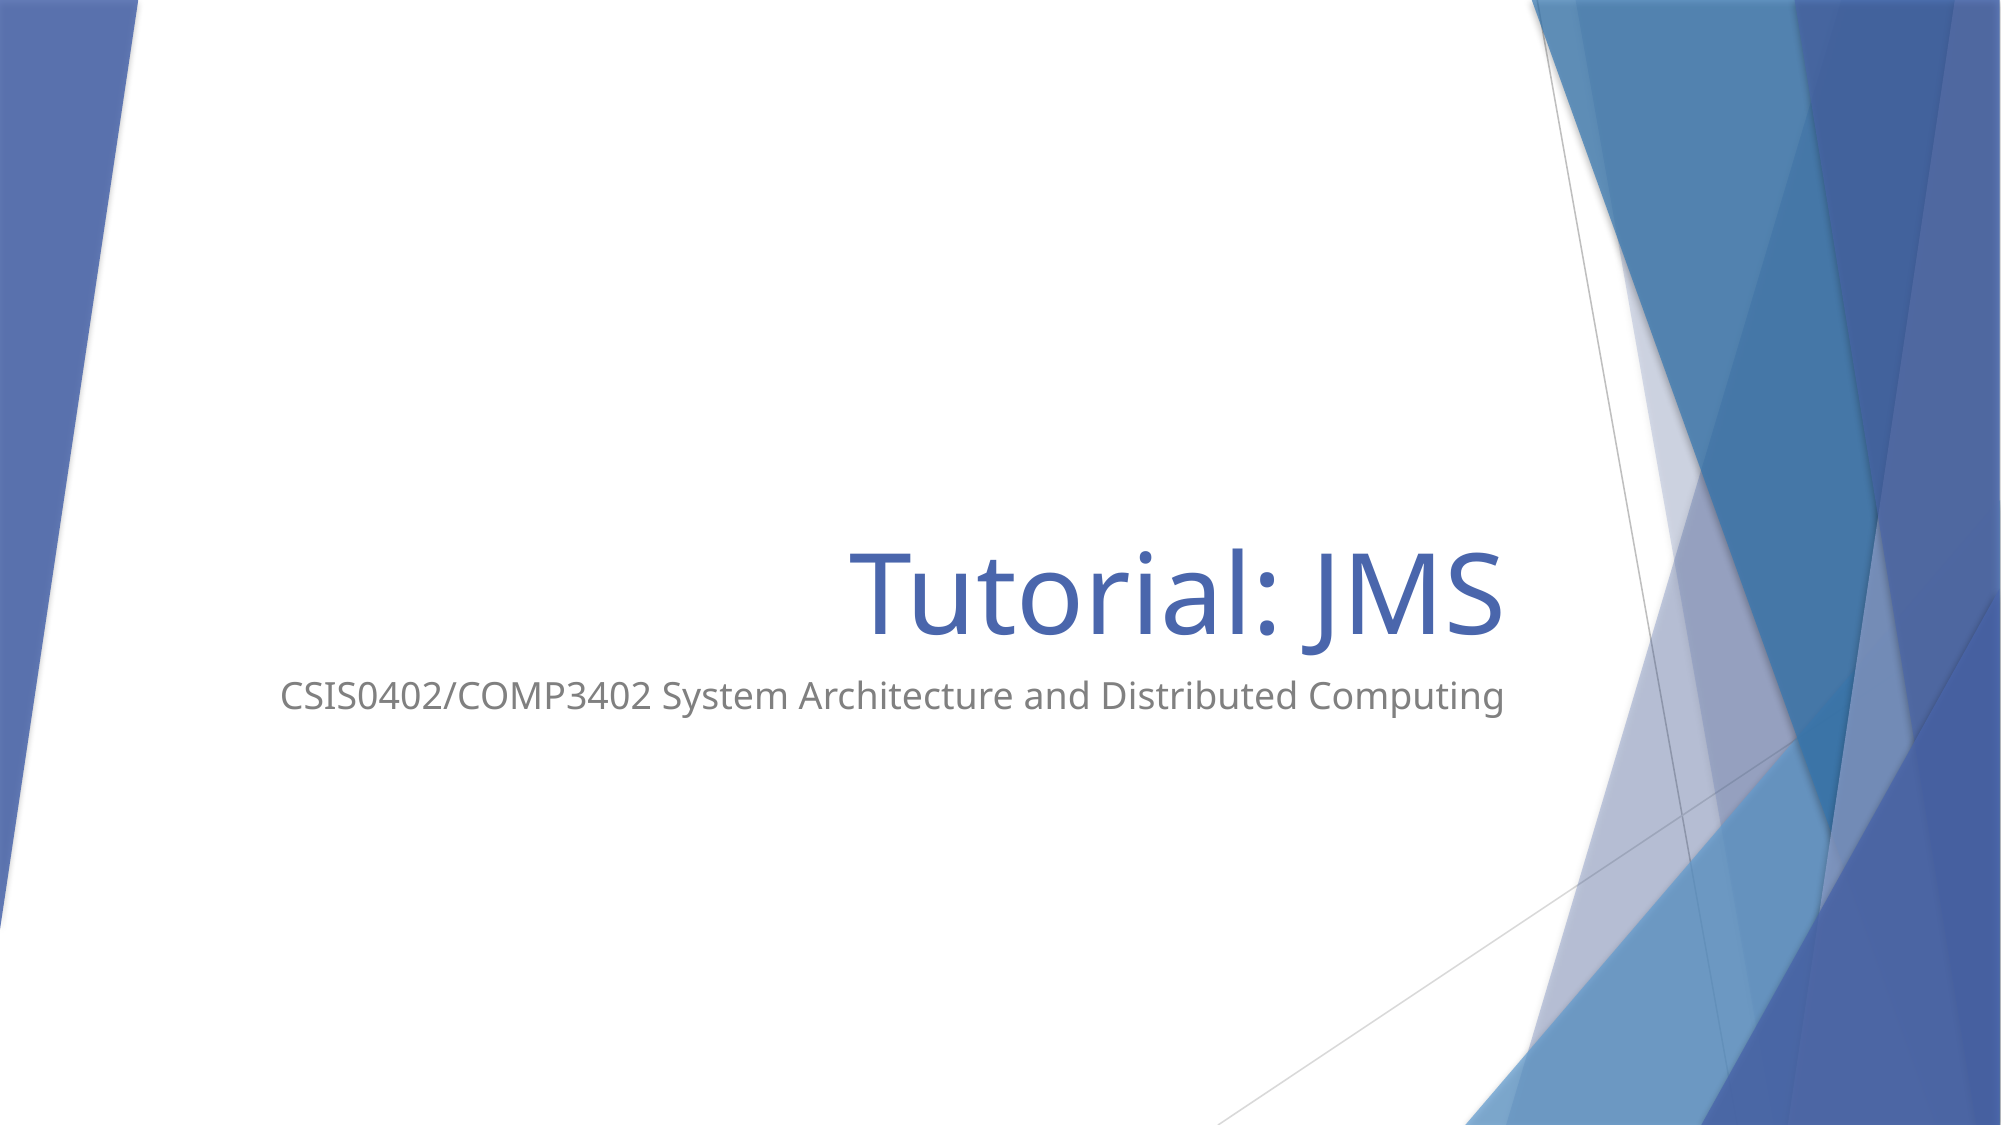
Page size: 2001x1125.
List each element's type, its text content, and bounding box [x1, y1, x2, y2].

subtitle CSIS0402/COMP3402 System Architecture and Distributed Computing [247, 664, 1522, 845]
title Tutorial: JMS [247, 394, 1522, 664]
